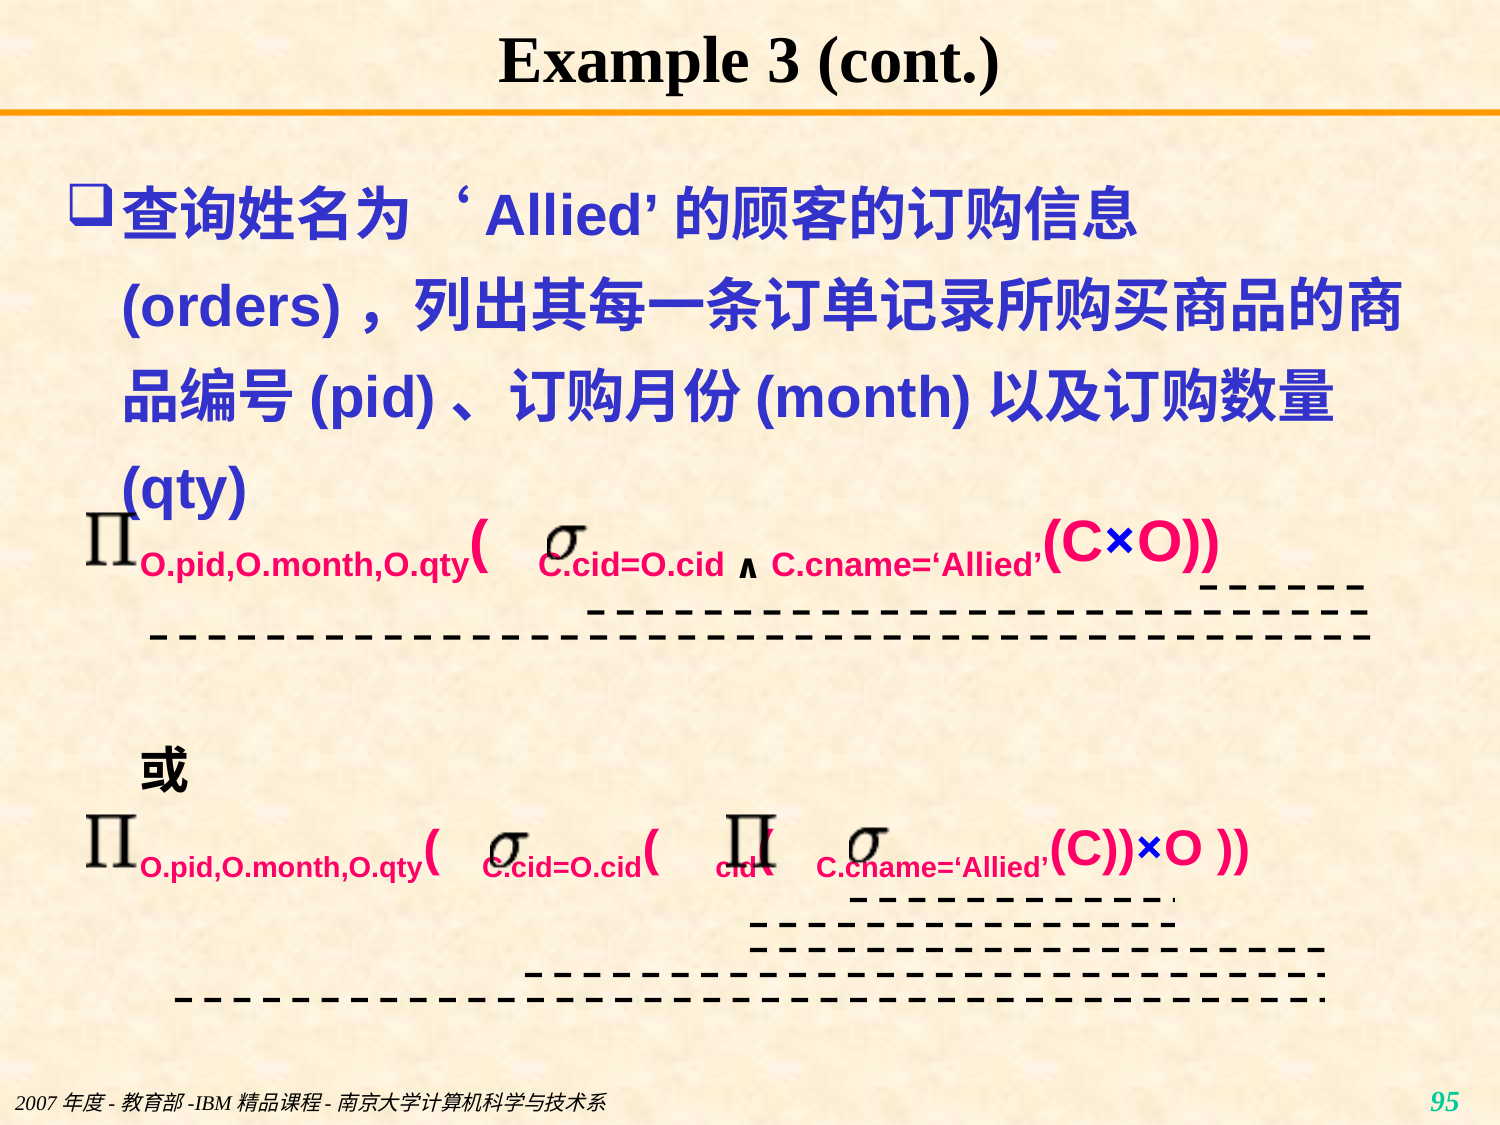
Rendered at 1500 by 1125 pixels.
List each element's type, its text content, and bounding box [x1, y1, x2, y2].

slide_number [0, 1082, 916, 1125]
title Example 3 (cont.) [112, 12, 1388, 100]
picture [0, 116, 1500, 1125]
slide_number 95 [1162, 1074, 1476, 1113]
list 查询姓名为‘Allied’的顾客的订购信息(orders)，列出其每一条订单记录所购买商品的商品编号(pid)、订购月份(month)以及订购数量(qty) [50, 148, 1438, 487]
text_box 或 O.pid,O.month,O.qty( C.cid=O.cid( cid( C.cname=‘Allied’(C))×O )) [50, 725, 1438, 913]
picture [0, 0, 1500, 109]
text_box O.pid,O.month,O.qty( C.cid=O.cid ∧ C.cname=‘Allied’(C×O)) [50, 487, 1438, 600]
